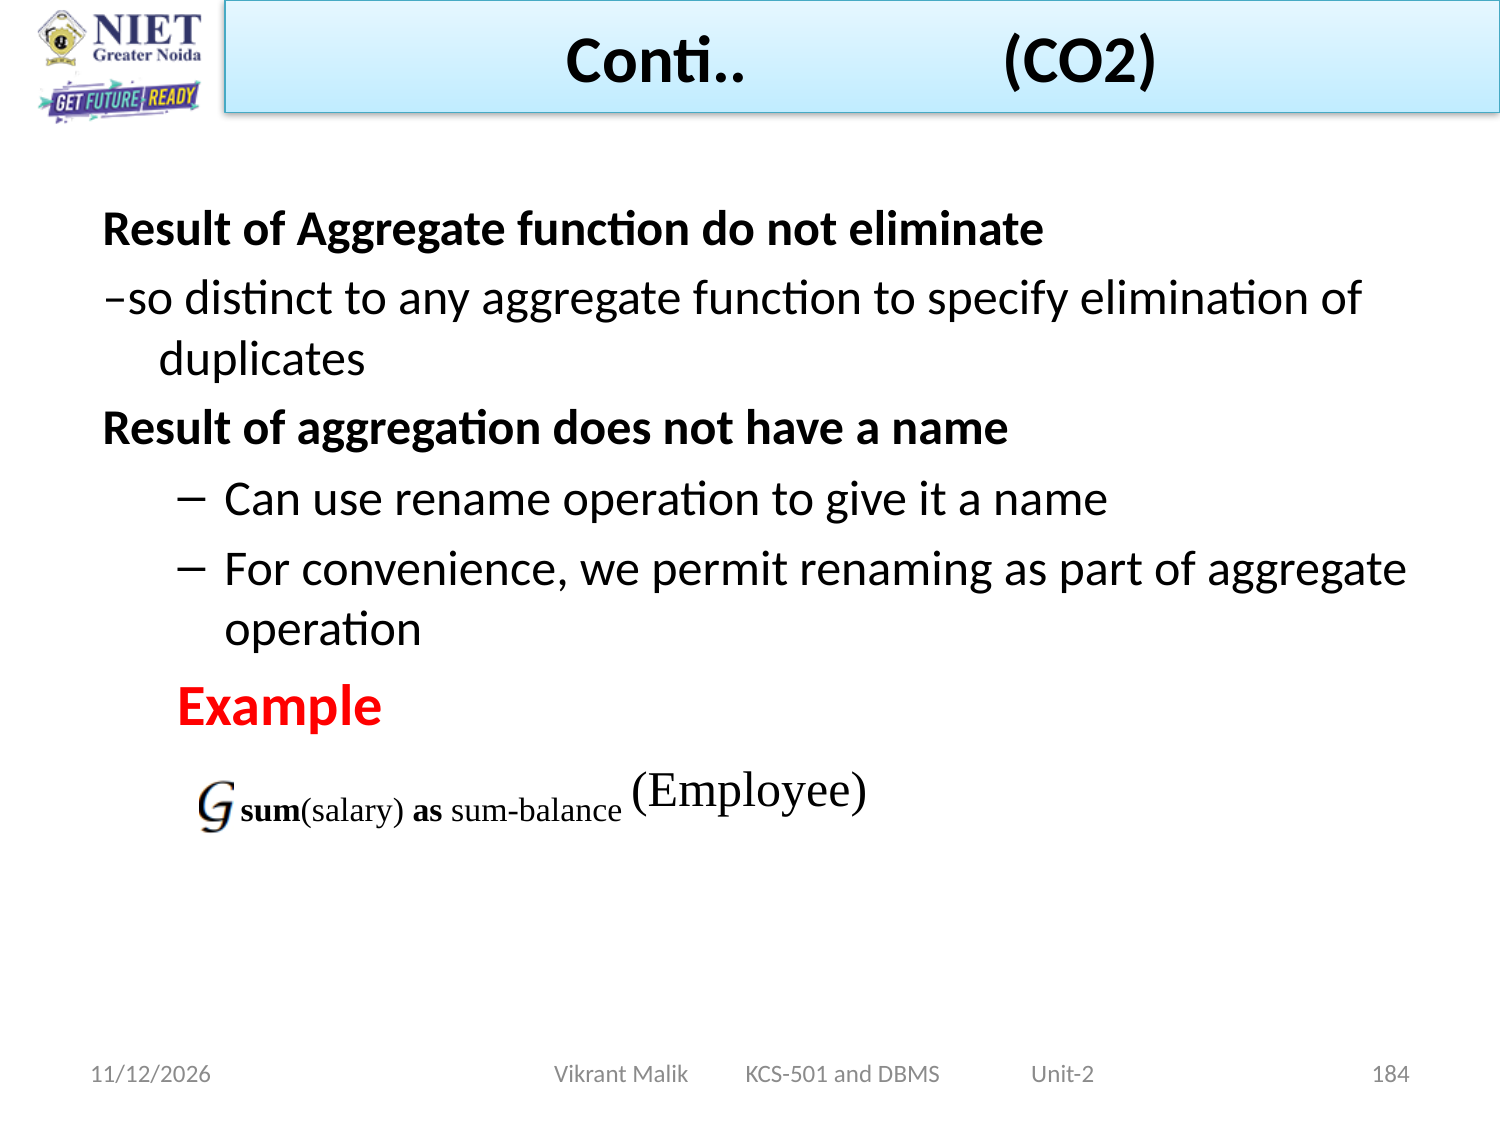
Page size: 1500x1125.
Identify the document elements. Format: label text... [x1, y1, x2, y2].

text_box Conti.. (CO2) [238, 0, 1500, 113]
picture [0, 0, 238, 135]
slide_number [75, 1042, 412, 1103]
picture [198, 773, 234, 840]
footer Vikrant Malik KCS-501 and DBMS Unit-2 [412, 1042, 1074, 1103]
list Result of Aggregate function do not eliminate –so distinct to any aggregate function to specify elimination of duplicates Result of aggregation does not have a name Can use rename operation to give it a name For convenience, we permit renaming as part of aggregate operation Example sum(salary) as sum-balance (Employee) [87, 187, 1438, 930]
slide_number 184 [1074, 1042, 1425, 1103]
